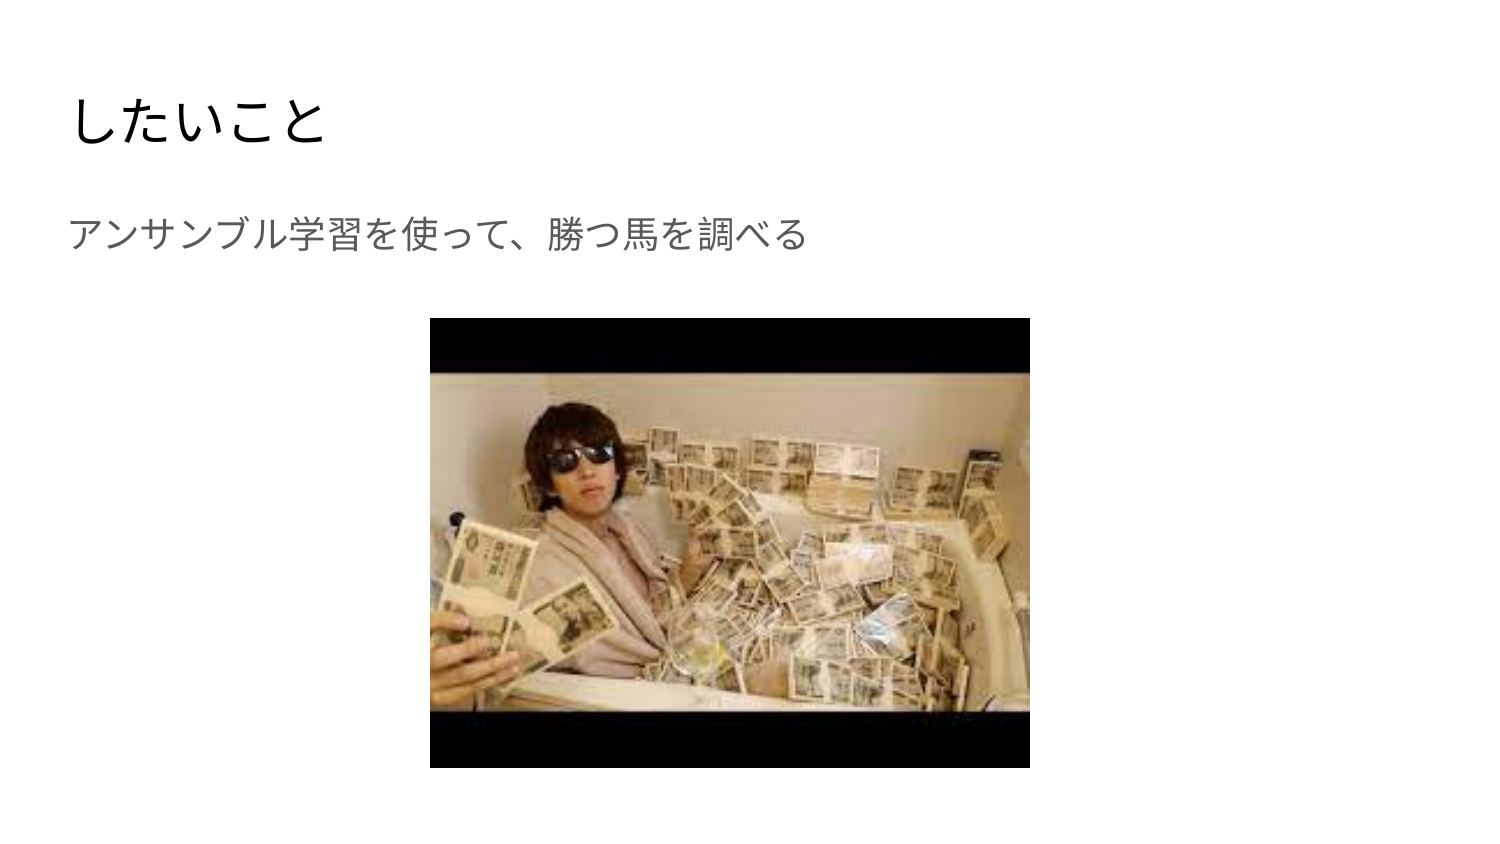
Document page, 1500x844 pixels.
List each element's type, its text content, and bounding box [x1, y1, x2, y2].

title したいこと [51, 72, 1449, 167]
picture [430, 318, 1030, 768]
list アンサンブル学習を使って、勝つ馬を調べる [51, 189, 1449, 750]
